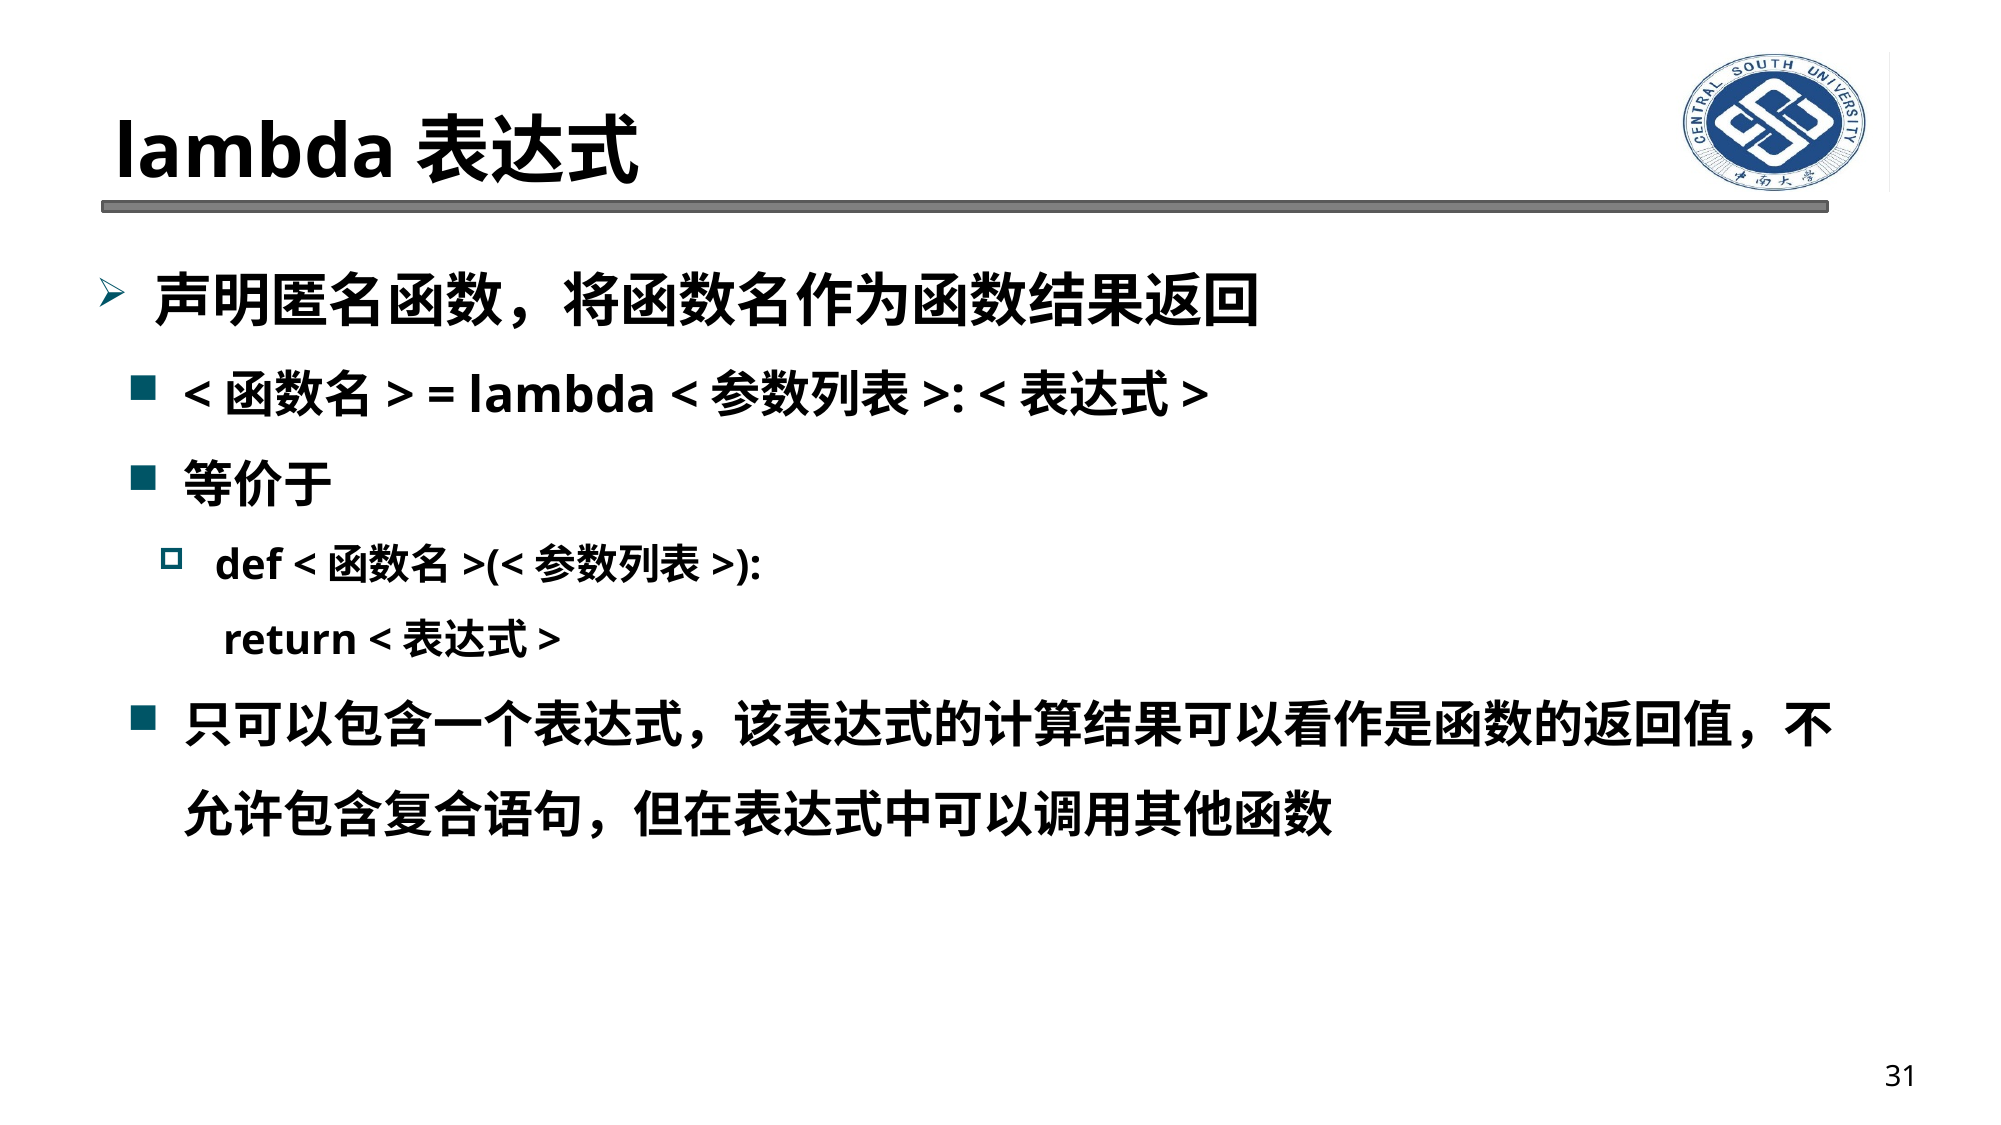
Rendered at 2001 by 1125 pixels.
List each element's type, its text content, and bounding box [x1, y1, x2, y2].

list 声明匿名函数，将函数名作为函数结果返回 <函数名> = lambda <参数列表>: <表达式> 等价于 def <函数名>(<参数列表>): return <表达式> 只可以包含一个表达式，该表达式的计算结果可以看作是函数的返回值，不允许包含复合语句，但在表达式中可以调用其他函数 [81, 220, 1898, 1024]
slide_number 31 [1516, 1049, 1934, 1125]
title lambda表达式 [99, 12, 1805, 200]
picture [1805, 52, 1890, 192]
